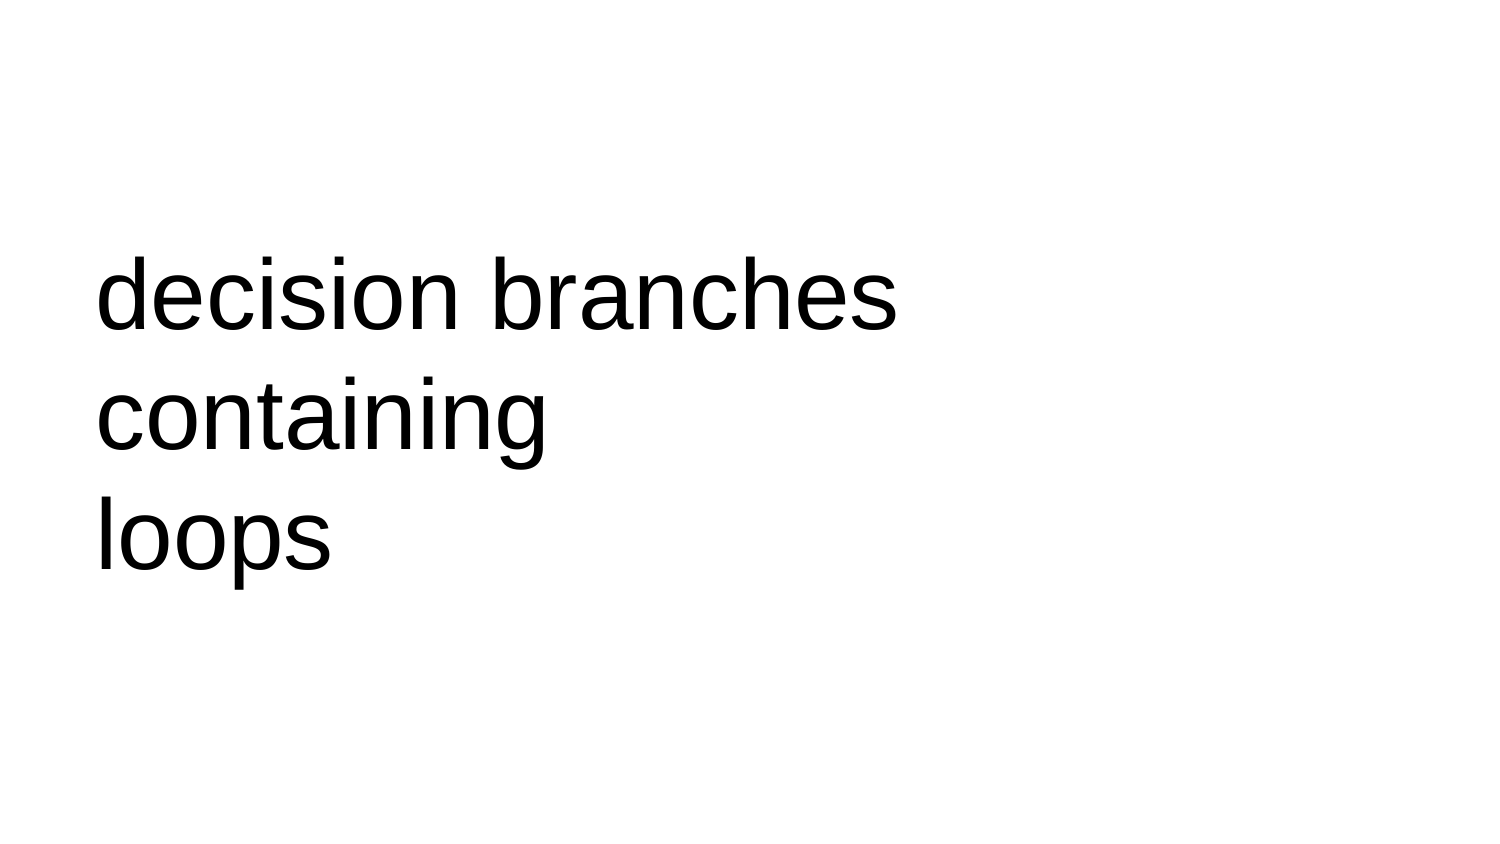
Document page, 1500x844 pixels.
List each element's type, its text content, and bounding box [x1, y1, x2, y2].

title decision branches containing loops [80, 73, 1125, 745]
